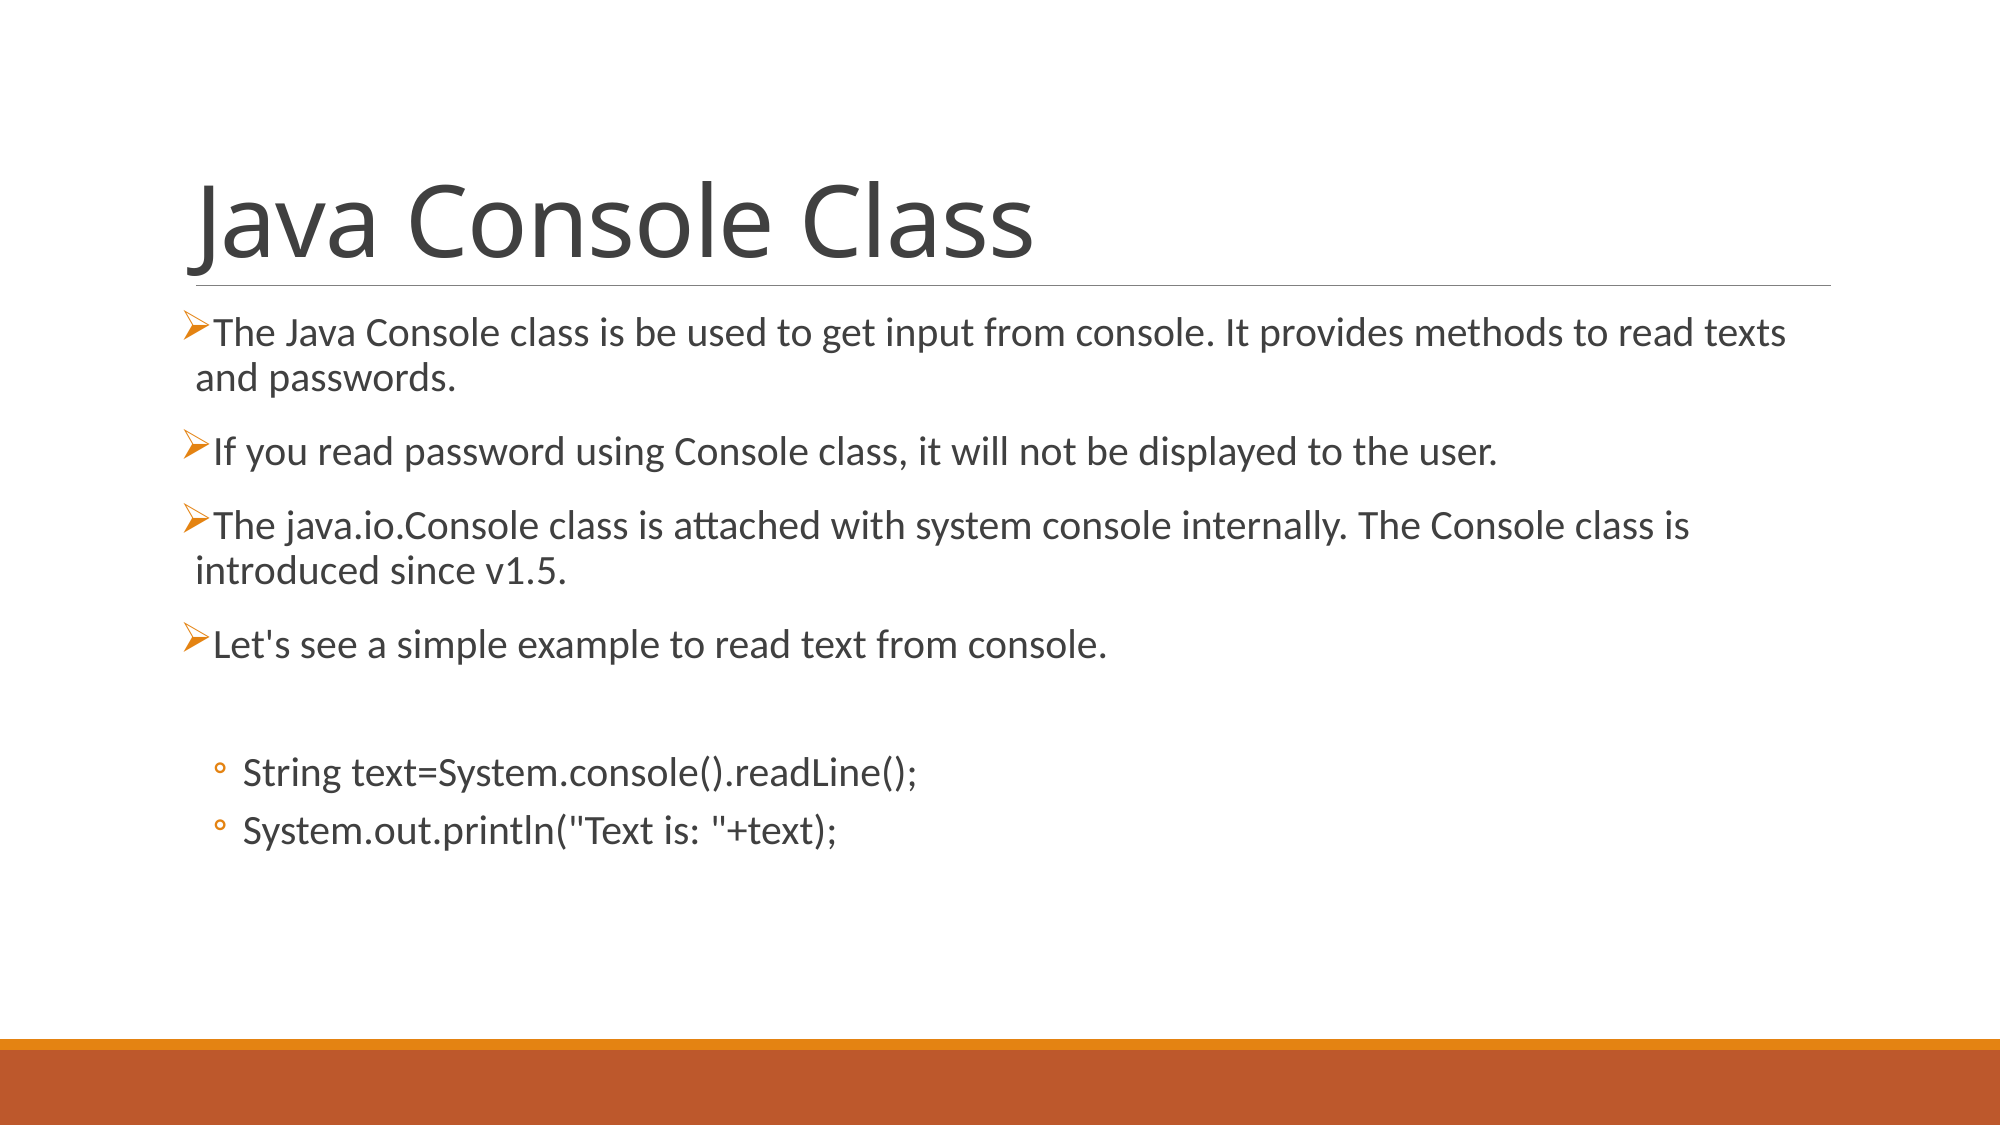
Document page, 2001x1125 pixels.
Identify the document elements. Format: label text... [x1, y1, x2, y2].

title Java Console Class [180, 47, 1830, 285]
list The Java Console class is be used to get input from console. It provides methods to read texts and passwords. If you read password using Console class, it will not be displayed to the user. The java.io.Console class is attached with system console internally. The Console class is introduced since v1.5. Let's see a simple example to read text from console. String text=System.console().readLine(); System.out.println("Text is: "+text); [180, 302, 1830, 963]
